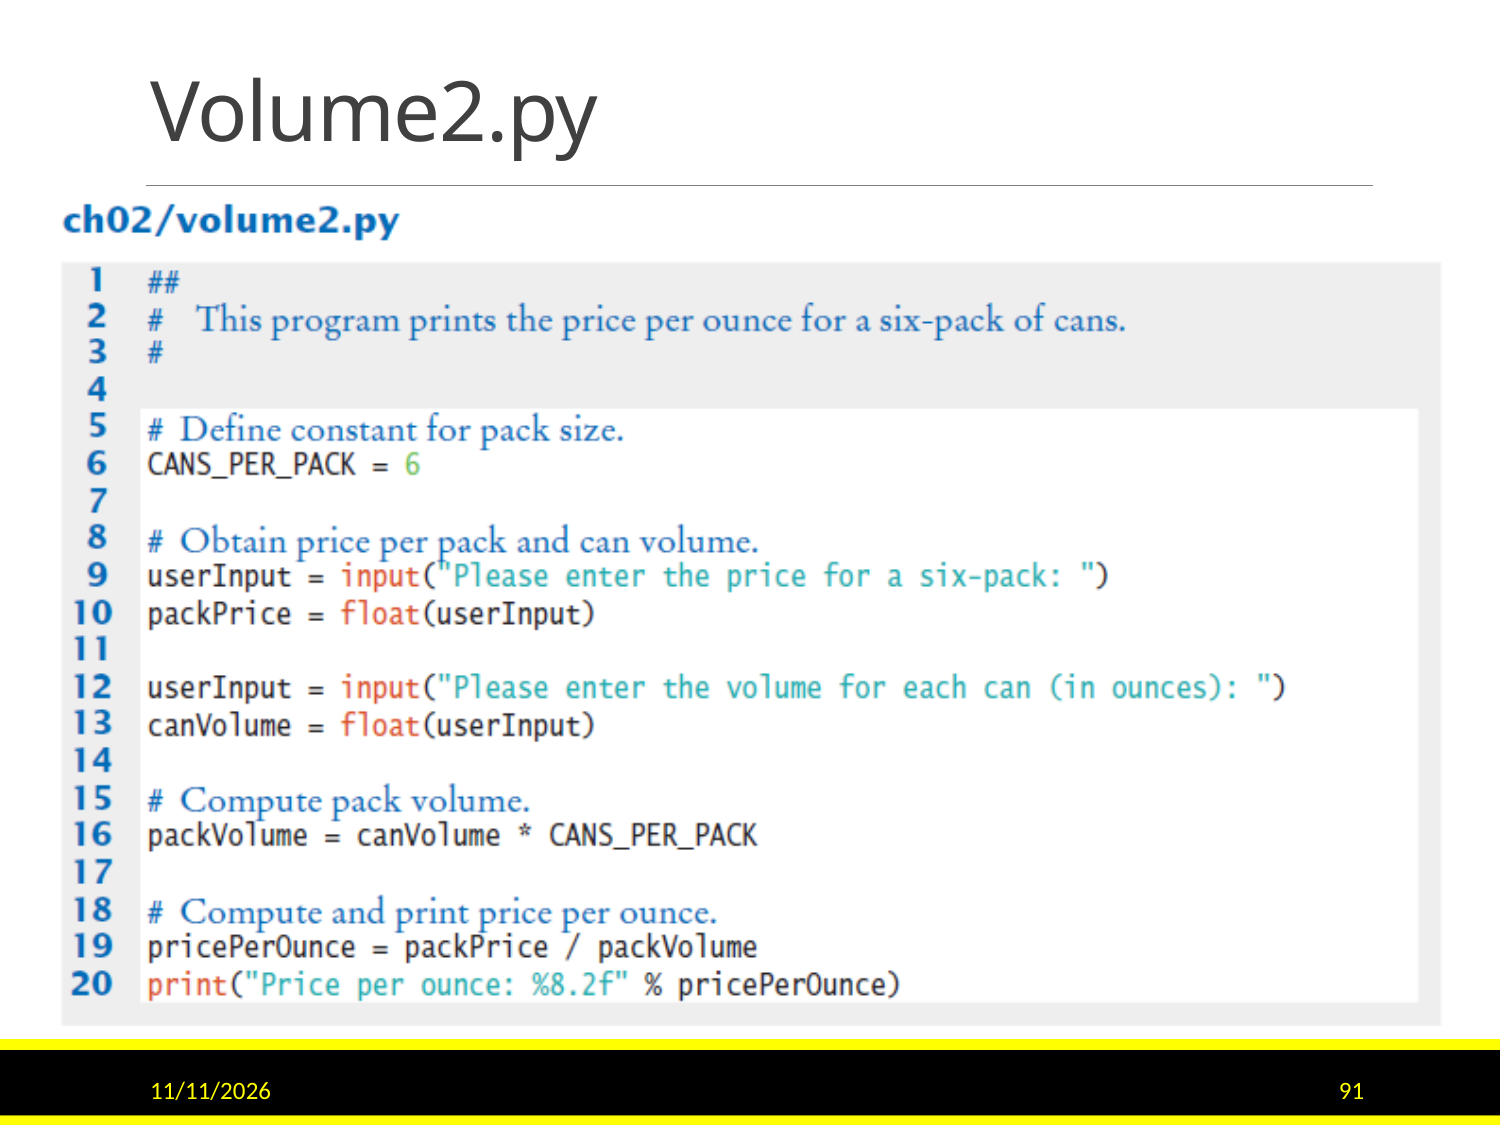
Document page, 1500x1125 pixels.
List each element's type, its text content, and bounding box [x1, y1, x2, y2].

slide_number 91 [1218, 1059, 1380, 1120]
picture [49, 199, 1451, 1027]
title Volume2.py [135, 47, 1373, 167]
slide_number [135, 1059, 440, 1120]
